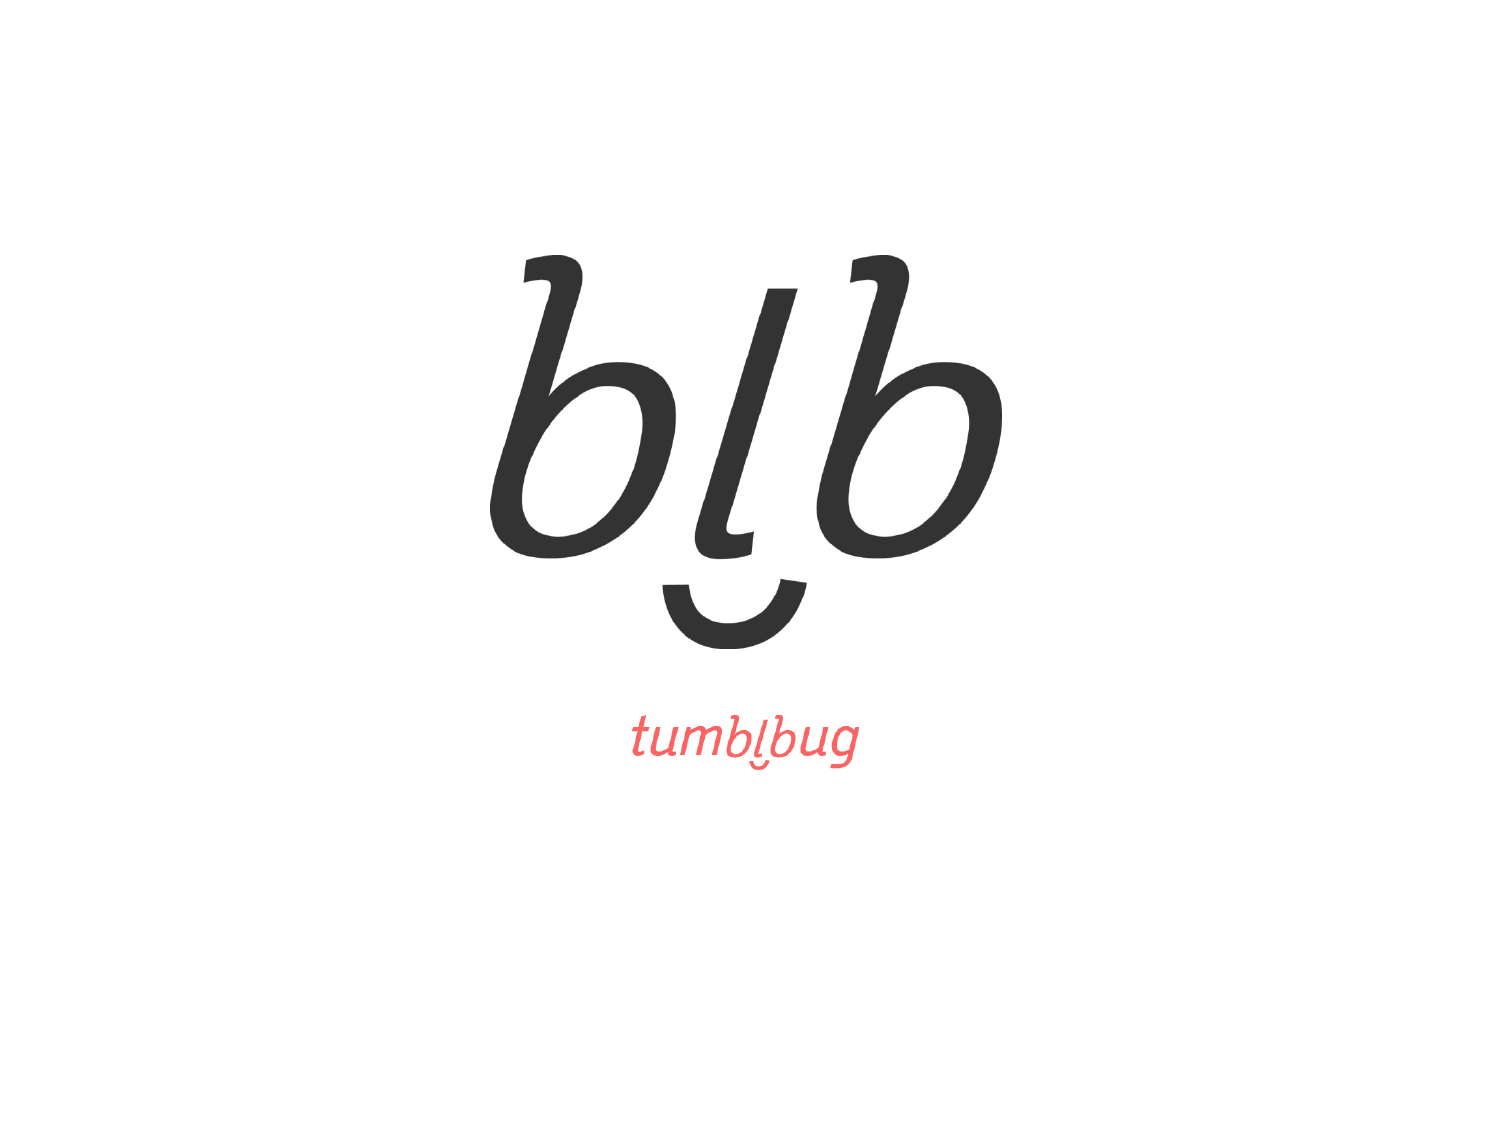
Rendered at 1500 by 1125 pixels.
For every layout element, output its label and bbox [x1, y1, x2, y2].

picture [632, 715, 859, 770]
picture [489, 255, 1002, 649]
